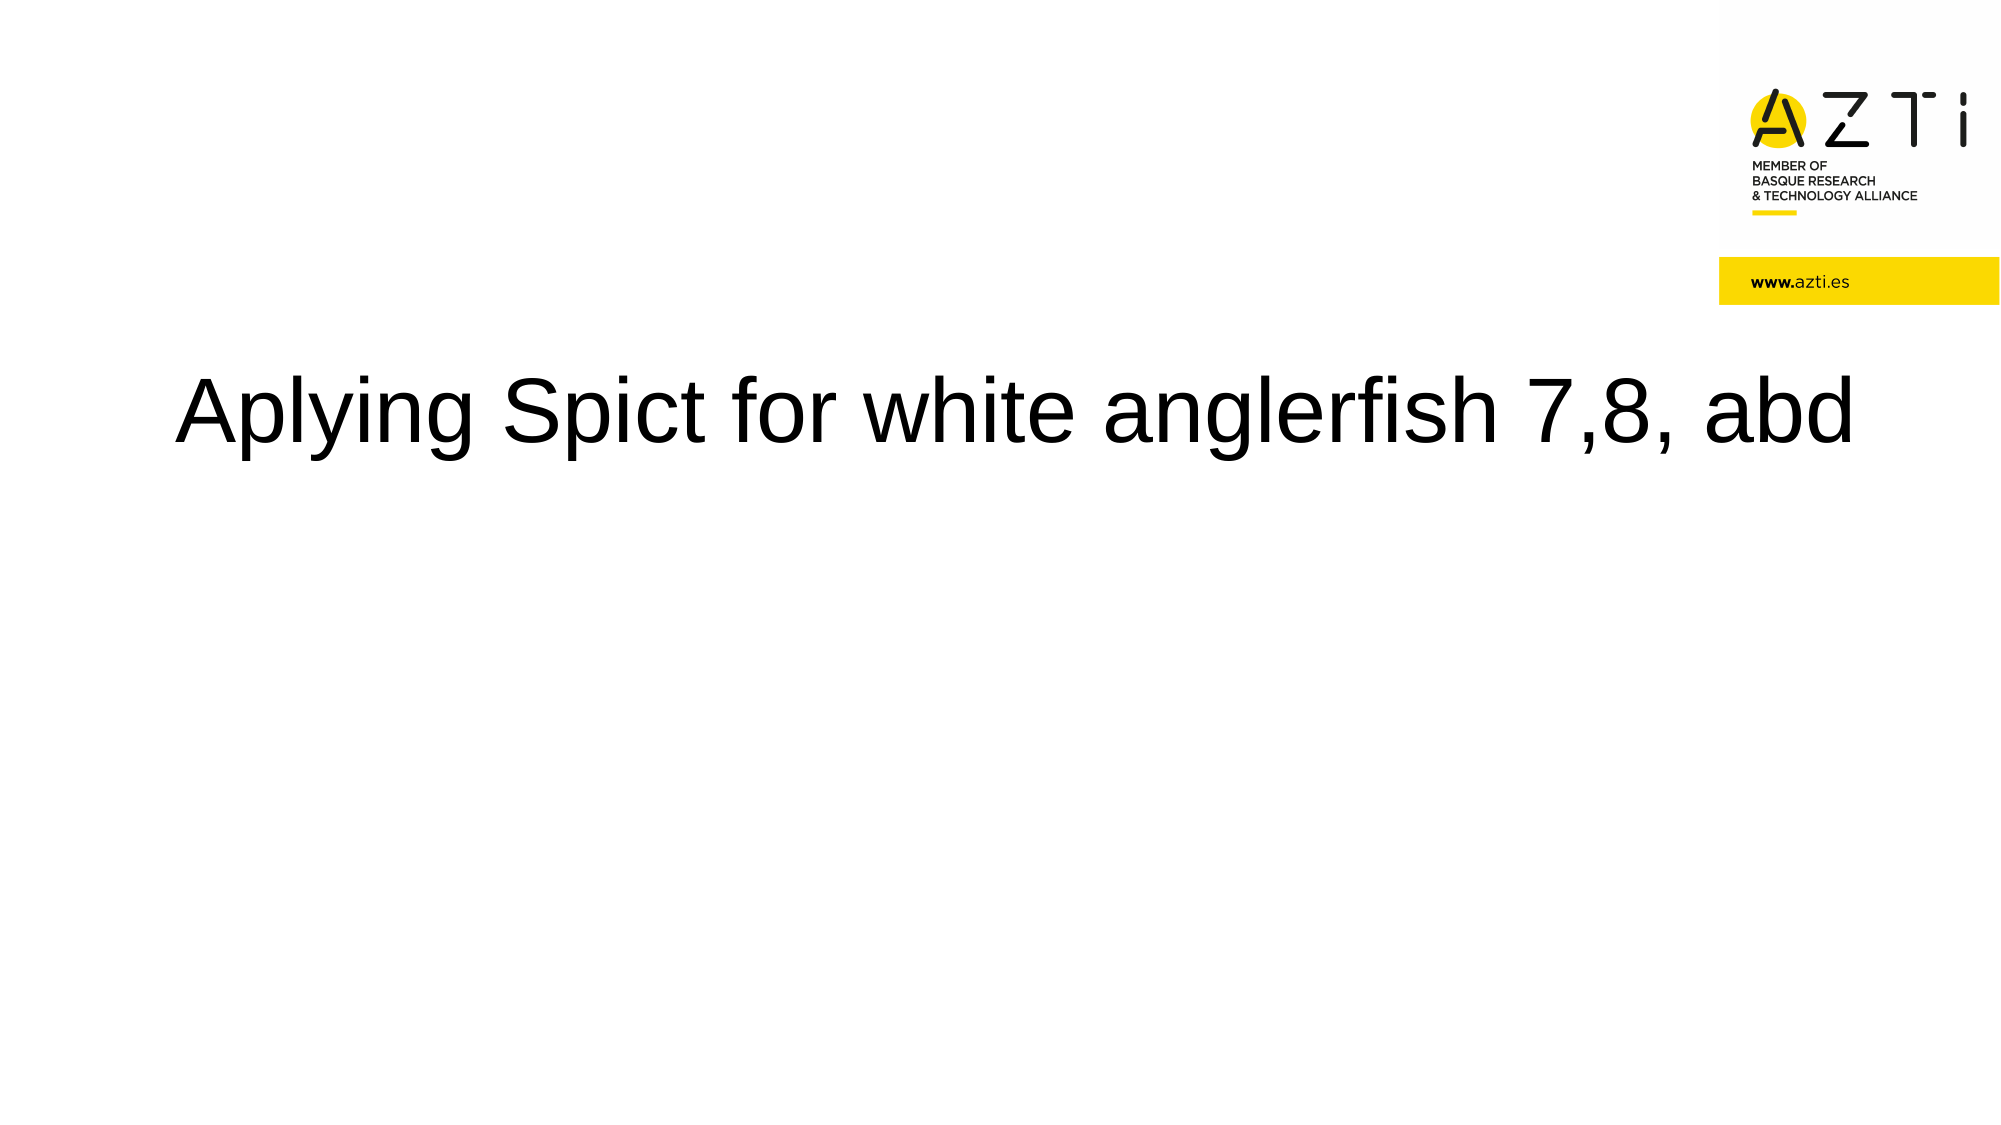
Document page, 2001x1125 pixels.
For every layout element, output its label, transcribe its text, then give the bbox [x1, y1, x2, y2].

title Aplying Spict for white anglerfish 7,8, abd [63, 50, 1973, 470]
picture [1719, 0, 2000, 305]
